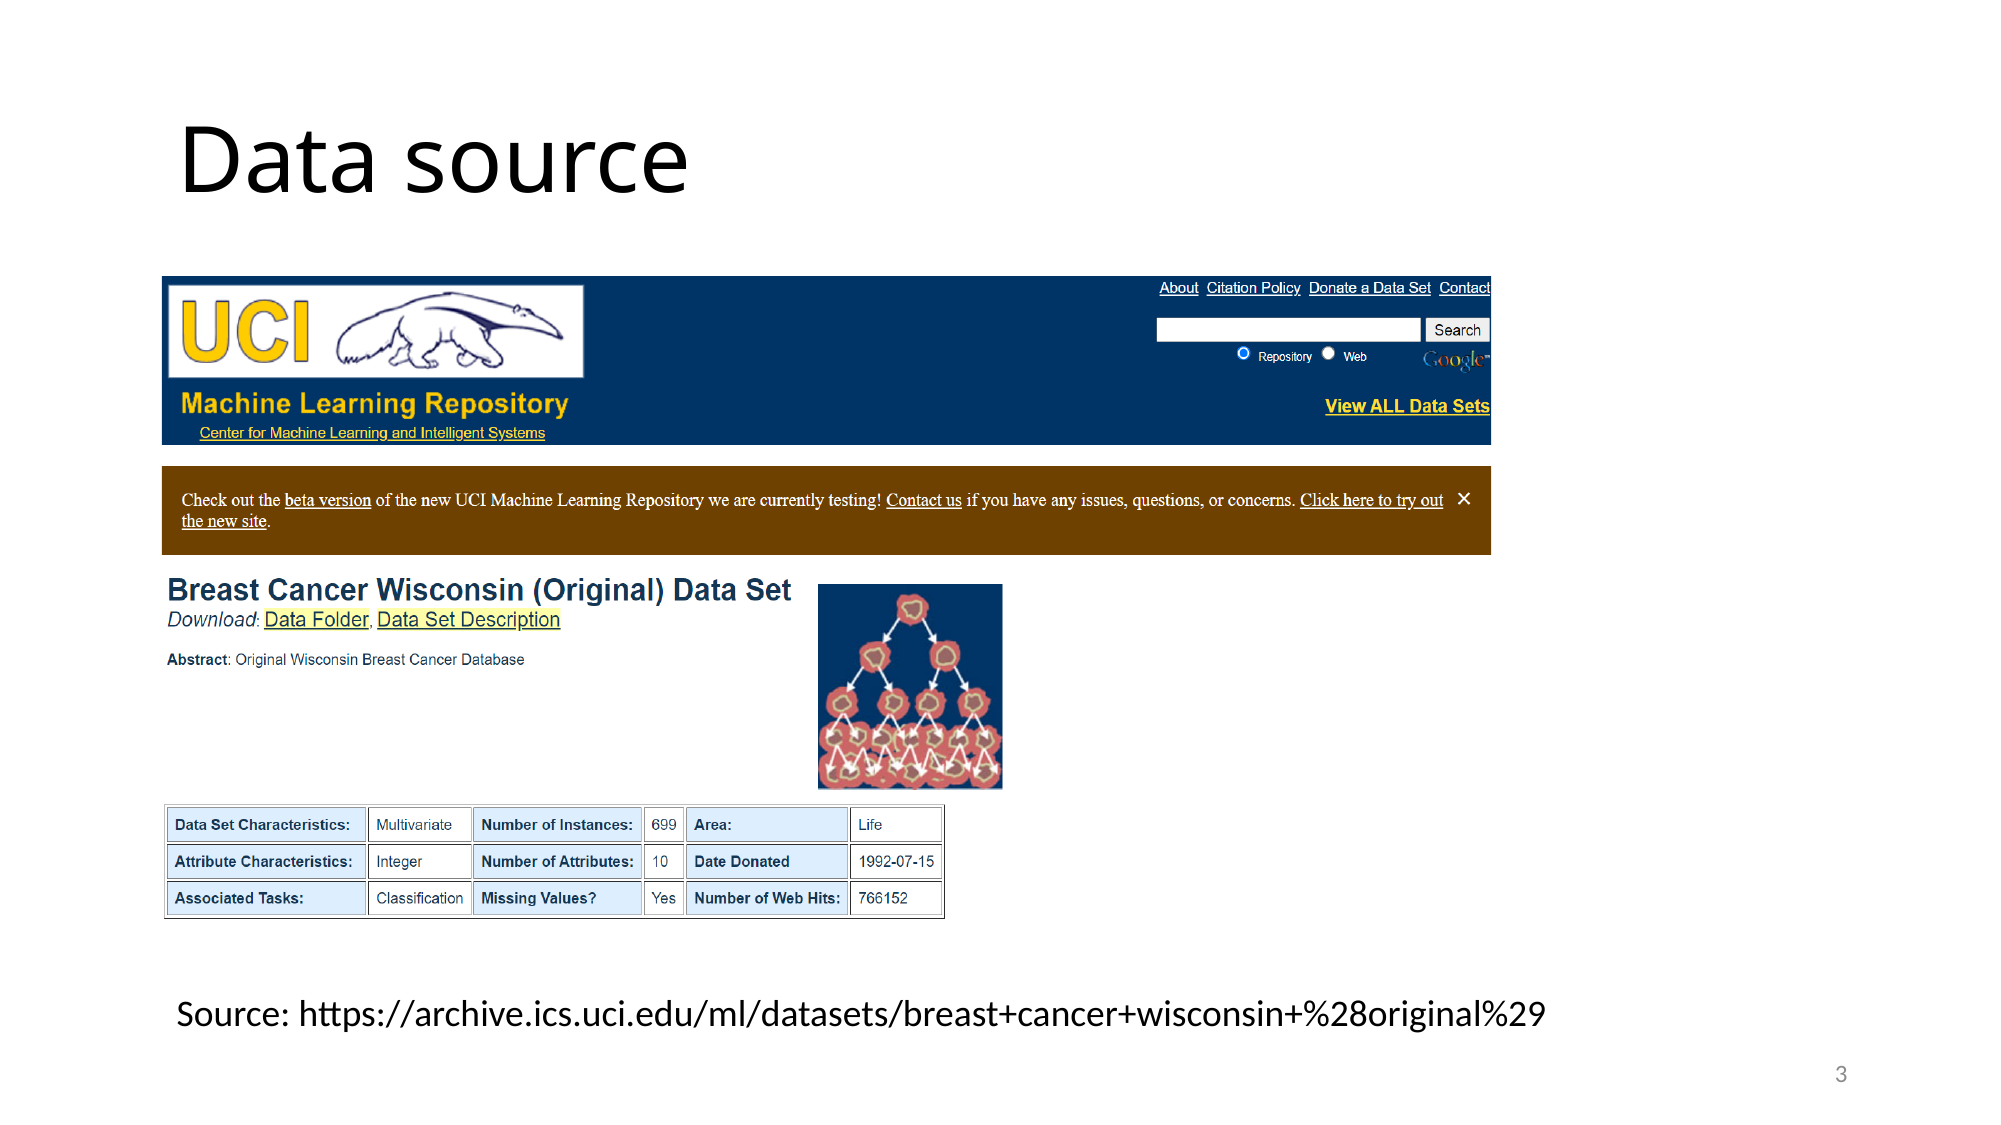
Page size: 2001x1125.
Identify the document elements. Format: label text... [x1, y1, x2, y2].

text_box Source: https://archive.ics.uci.edu/ml/datasets/breast+cancer+wisconsin+%28original%29 [161, 982, 1663, 1042]
slide_number 3 [1412, 1042, 1863, 1103]
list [161, 271, 1492, 949]
title Data source [161, 53, 733, 271]
